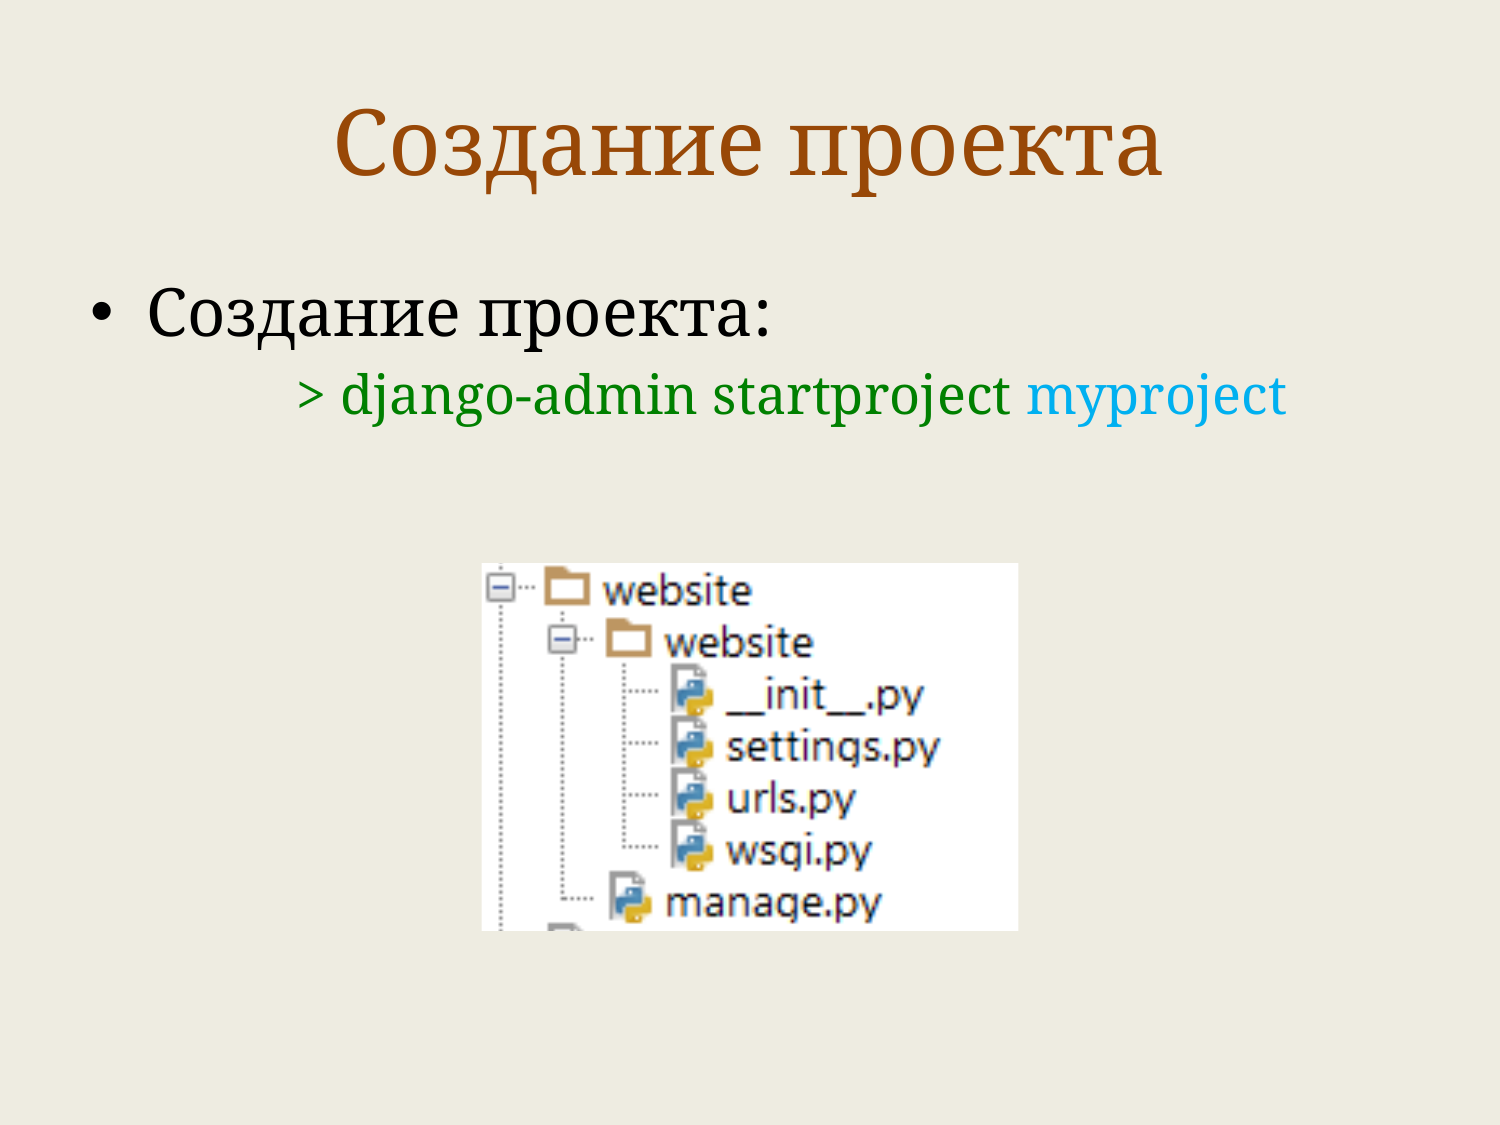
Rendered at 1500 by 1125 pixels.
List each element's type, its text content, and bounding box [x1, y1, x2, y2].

title Создание проекта [75, 45, 1425, 233]
picture [481, 562, 1019, 931]
list Создание проекта: > django-admin startproject myproject [75, 262, 1425, 1005]
